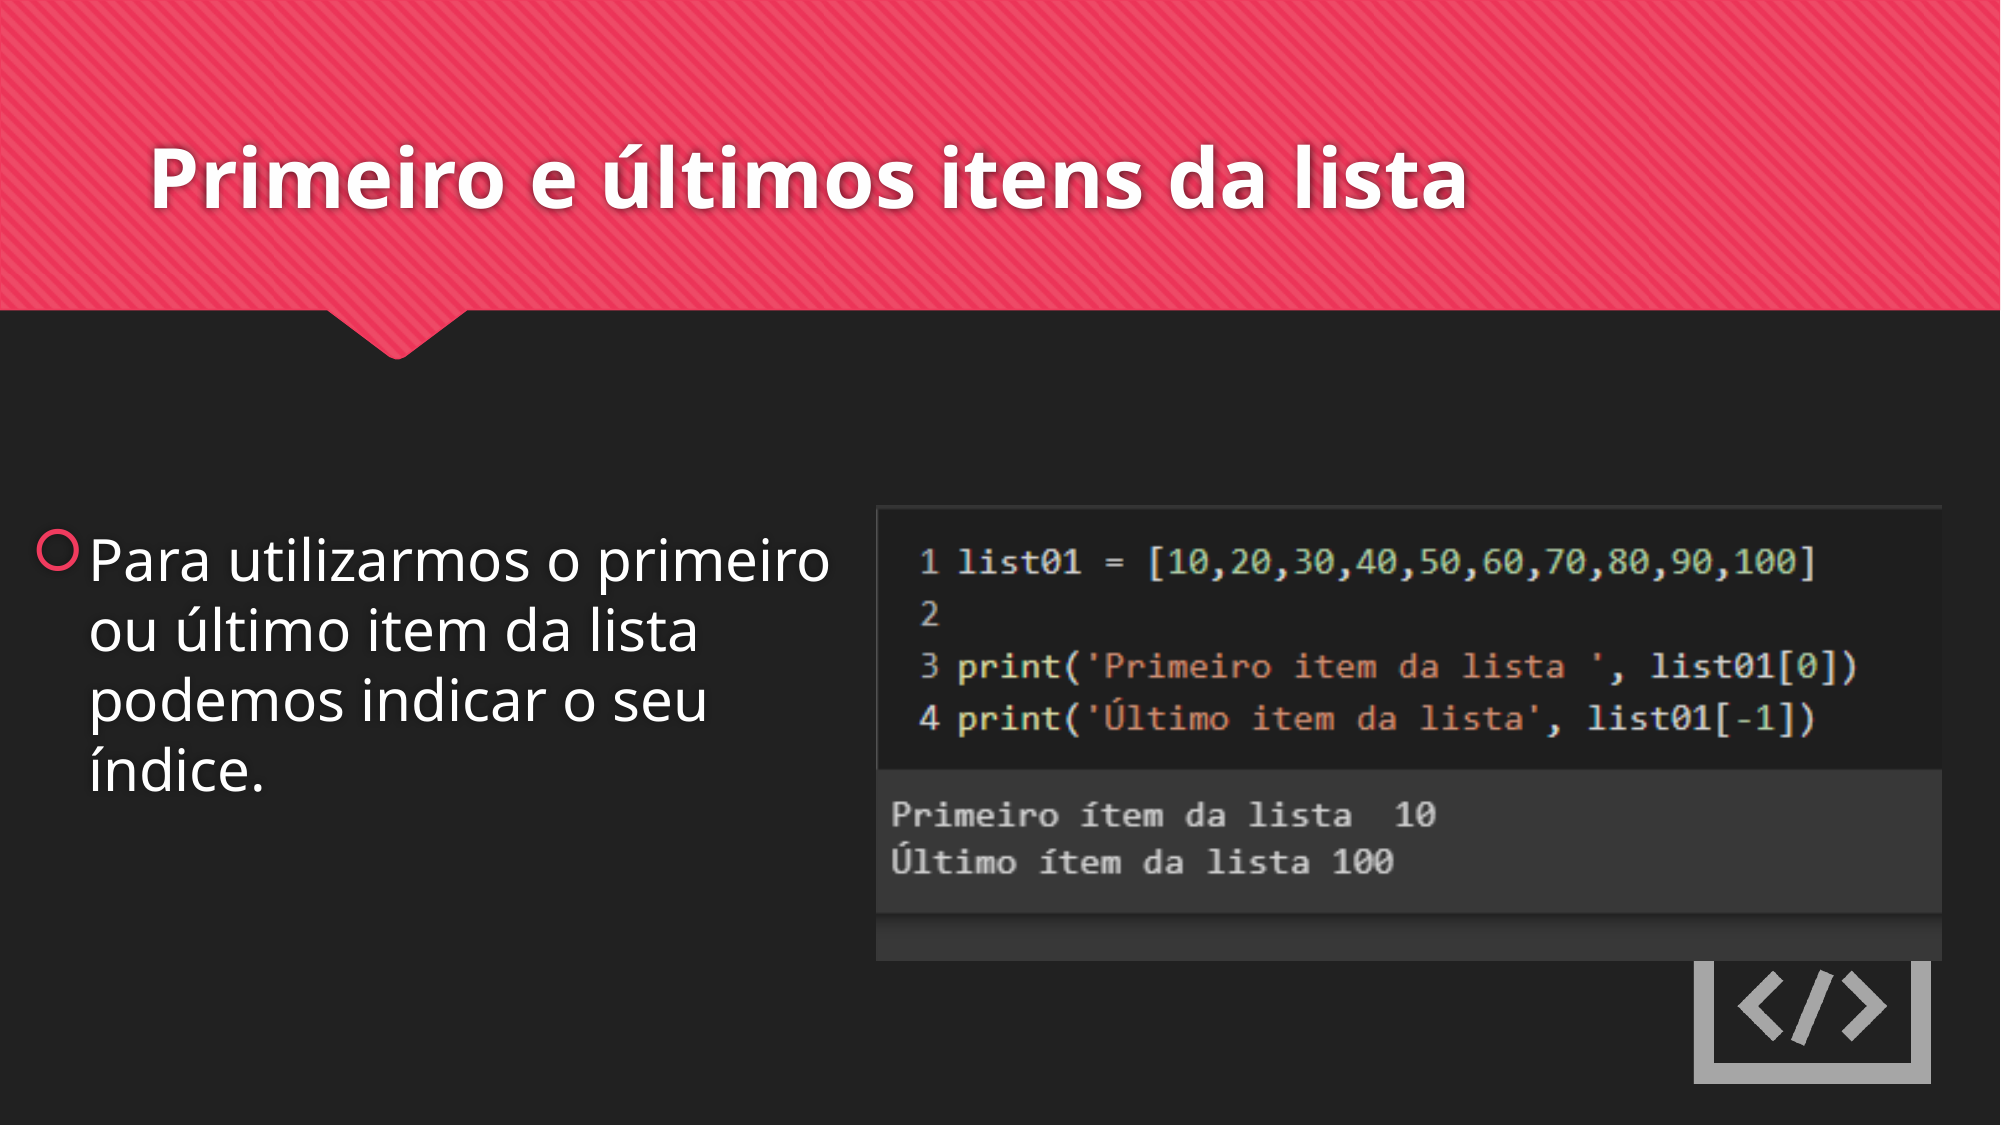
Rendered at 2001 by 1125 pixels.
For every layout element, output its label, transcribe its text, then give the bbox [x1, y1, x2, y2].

list Para utilizarmos o primeiro ou último item da lista podemos indicar o seu índice. [16, 364, 896, 962]
title Primeiro e últimos itens da lista [132, 73, 1868, 233]
picture [876, 504, 1953, 1125]
